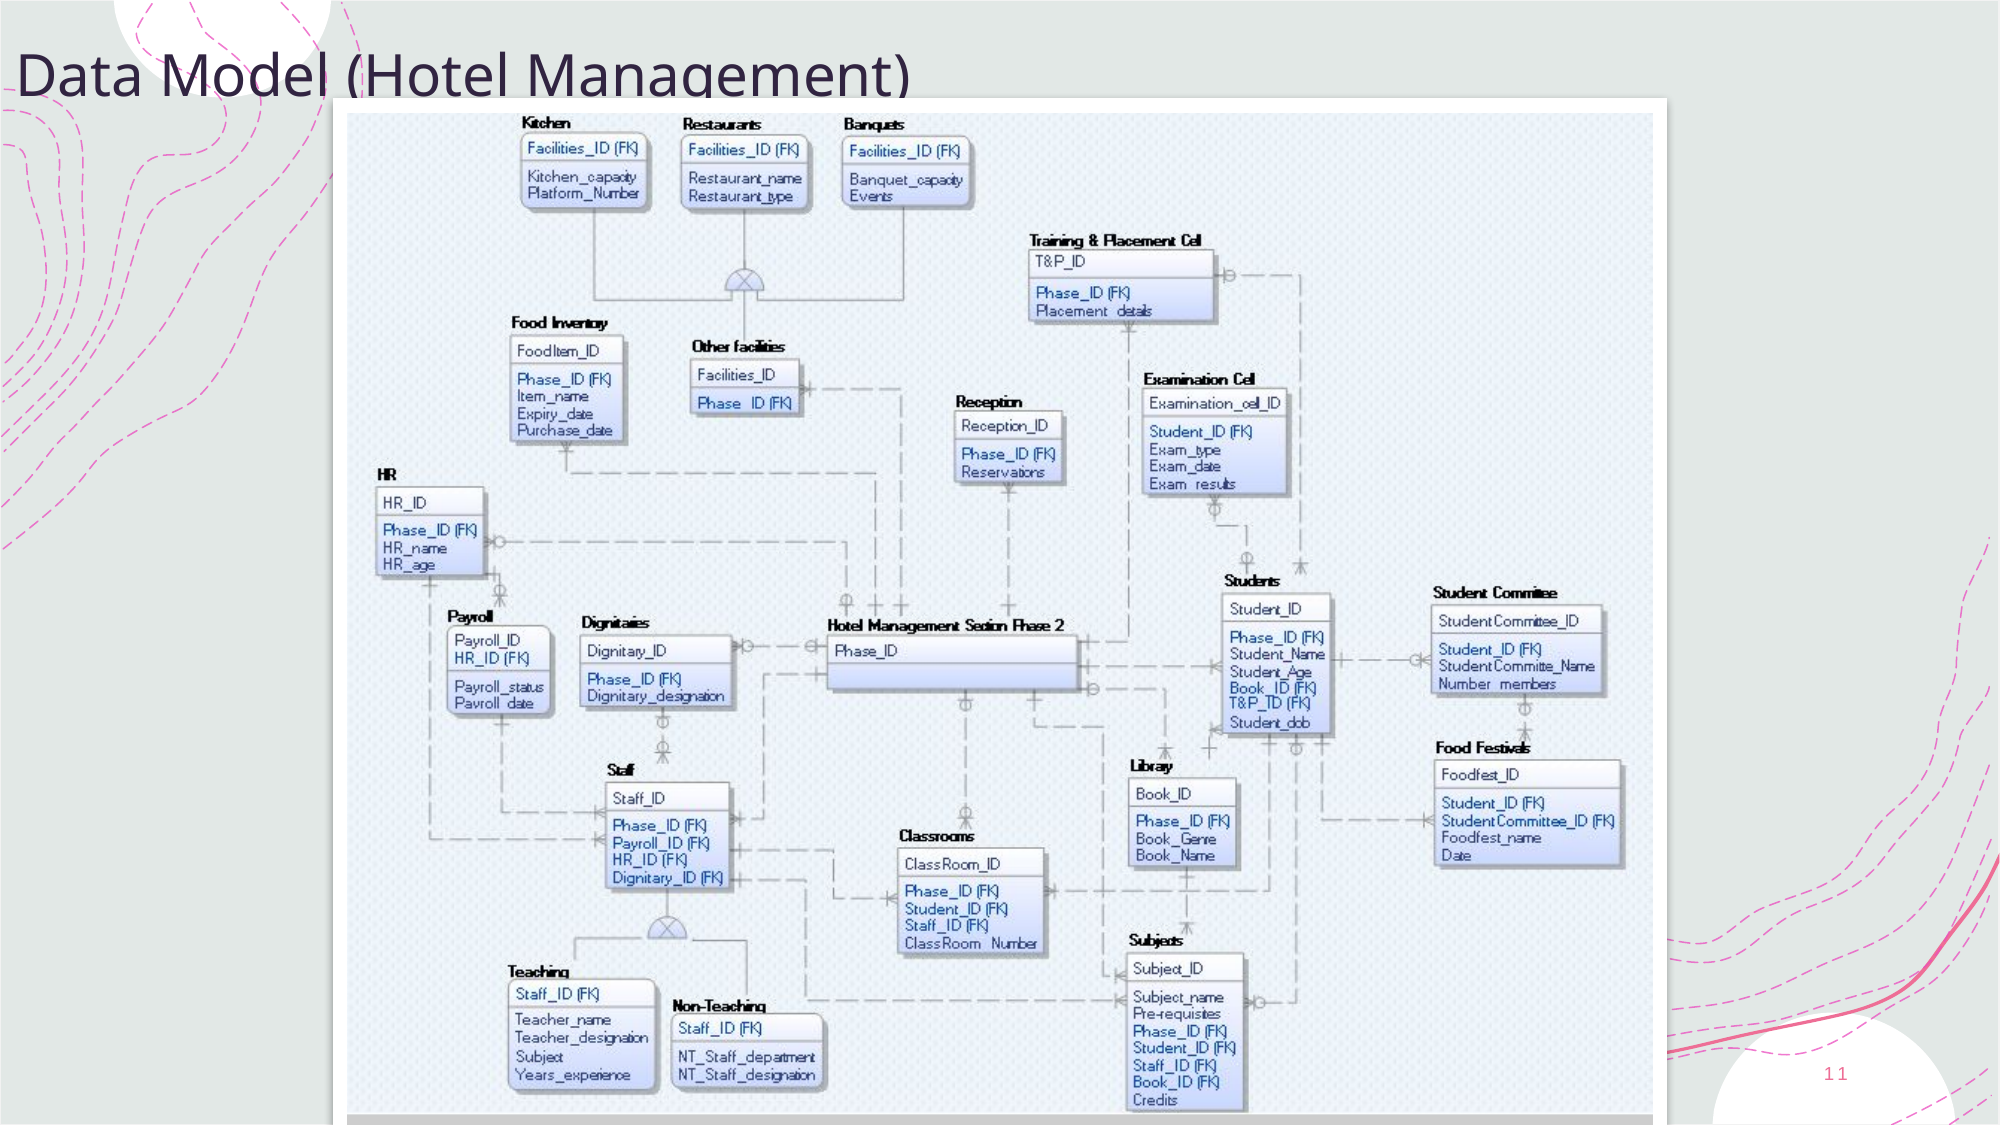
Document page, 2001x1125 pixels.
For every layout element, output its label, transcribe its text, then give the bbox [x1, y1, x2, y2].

title Data Model (Hotel Management) [0, 0, 1725, 182]
slide_number 13 [1653, 1042, 1863, 1103]
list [347, 112, 1653, 1125]
